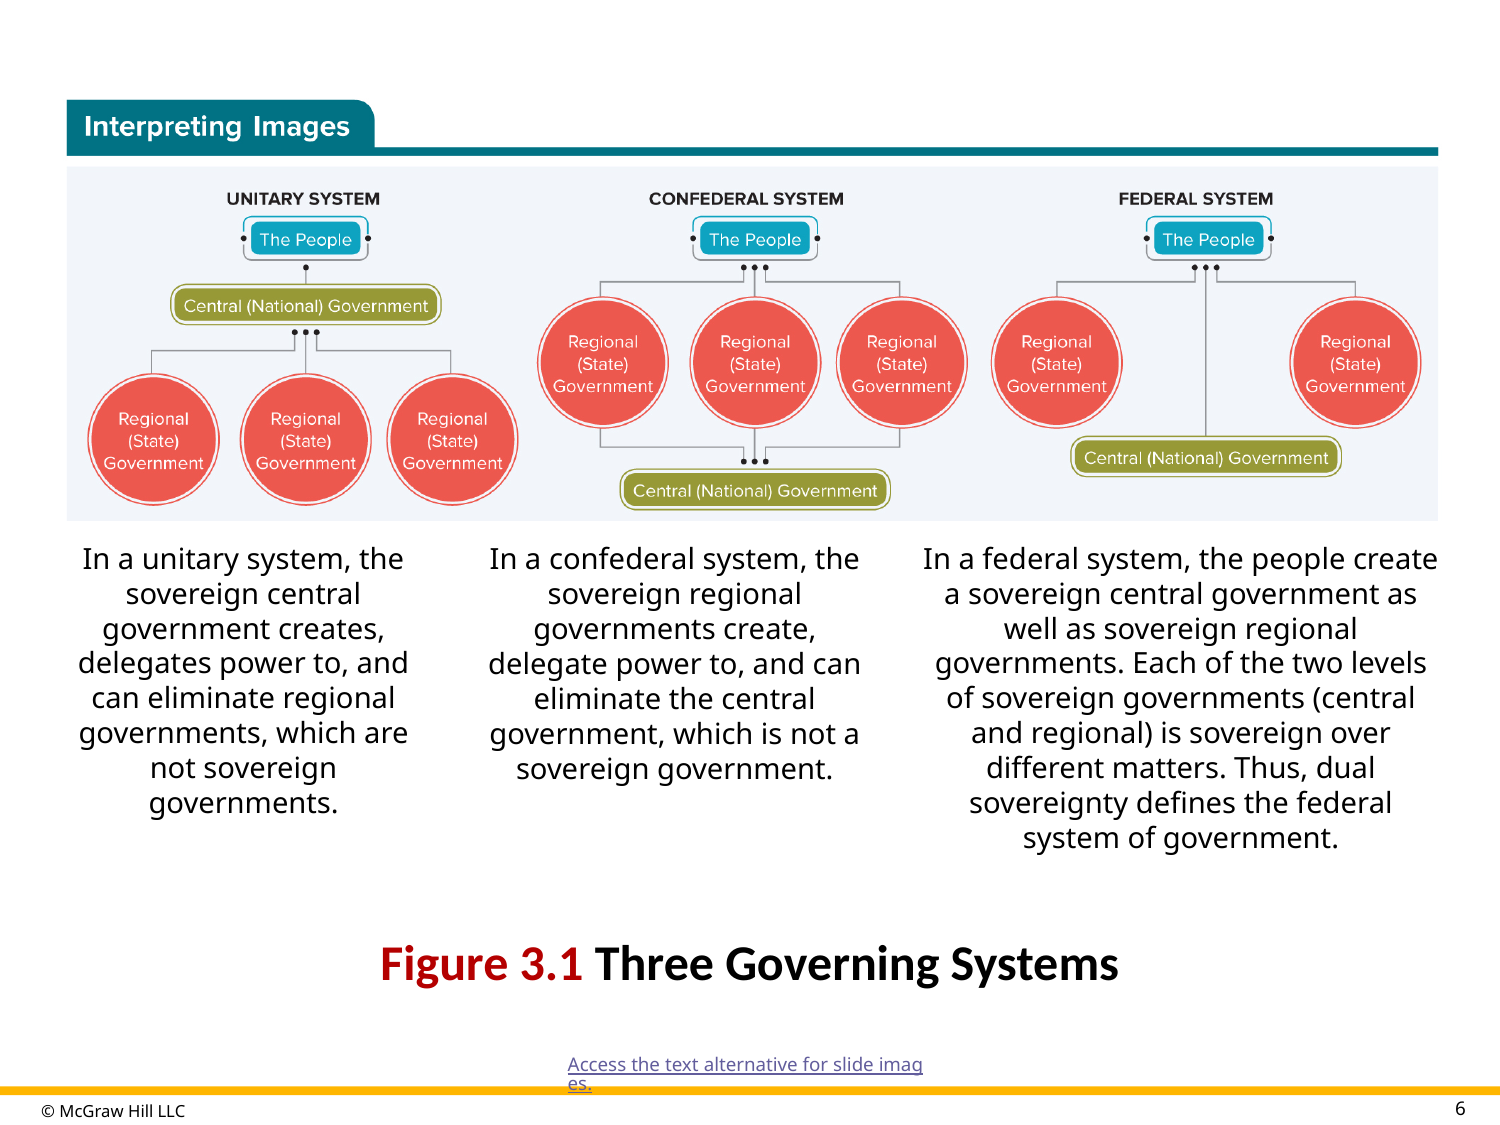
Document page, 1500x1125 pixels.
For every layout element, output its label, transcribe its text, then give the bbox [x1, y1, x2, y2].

list In a confederal system, the sovereign regional governments create, delegate power to, and can eliminate the central government, which is not a sovereign government. [487, 539, 863, 810]
list In a federal system, the people create a sovereign central government as well as sovereign regional governments. Each of the two levels of sovereign governments (central and regional) is sovereign over different matters. Thus, dual sovereignty defines the federal system of government. [918, 539, 1444, 825]
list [56, 59, 1444, 537]
title Figure 3.1 Three Governing Systems [54, 913, 1446, 1007]
list Access the text alternative for slide images. [552, 1050, 948, 1082]
list In a unitary system, the sovereign central government creates, delegates power to, and can eliminate regional governments, which are not sovereign governments. [56, 539, 432, 810]
slide_number 6 [1415, 1096, 1474, 1123]
